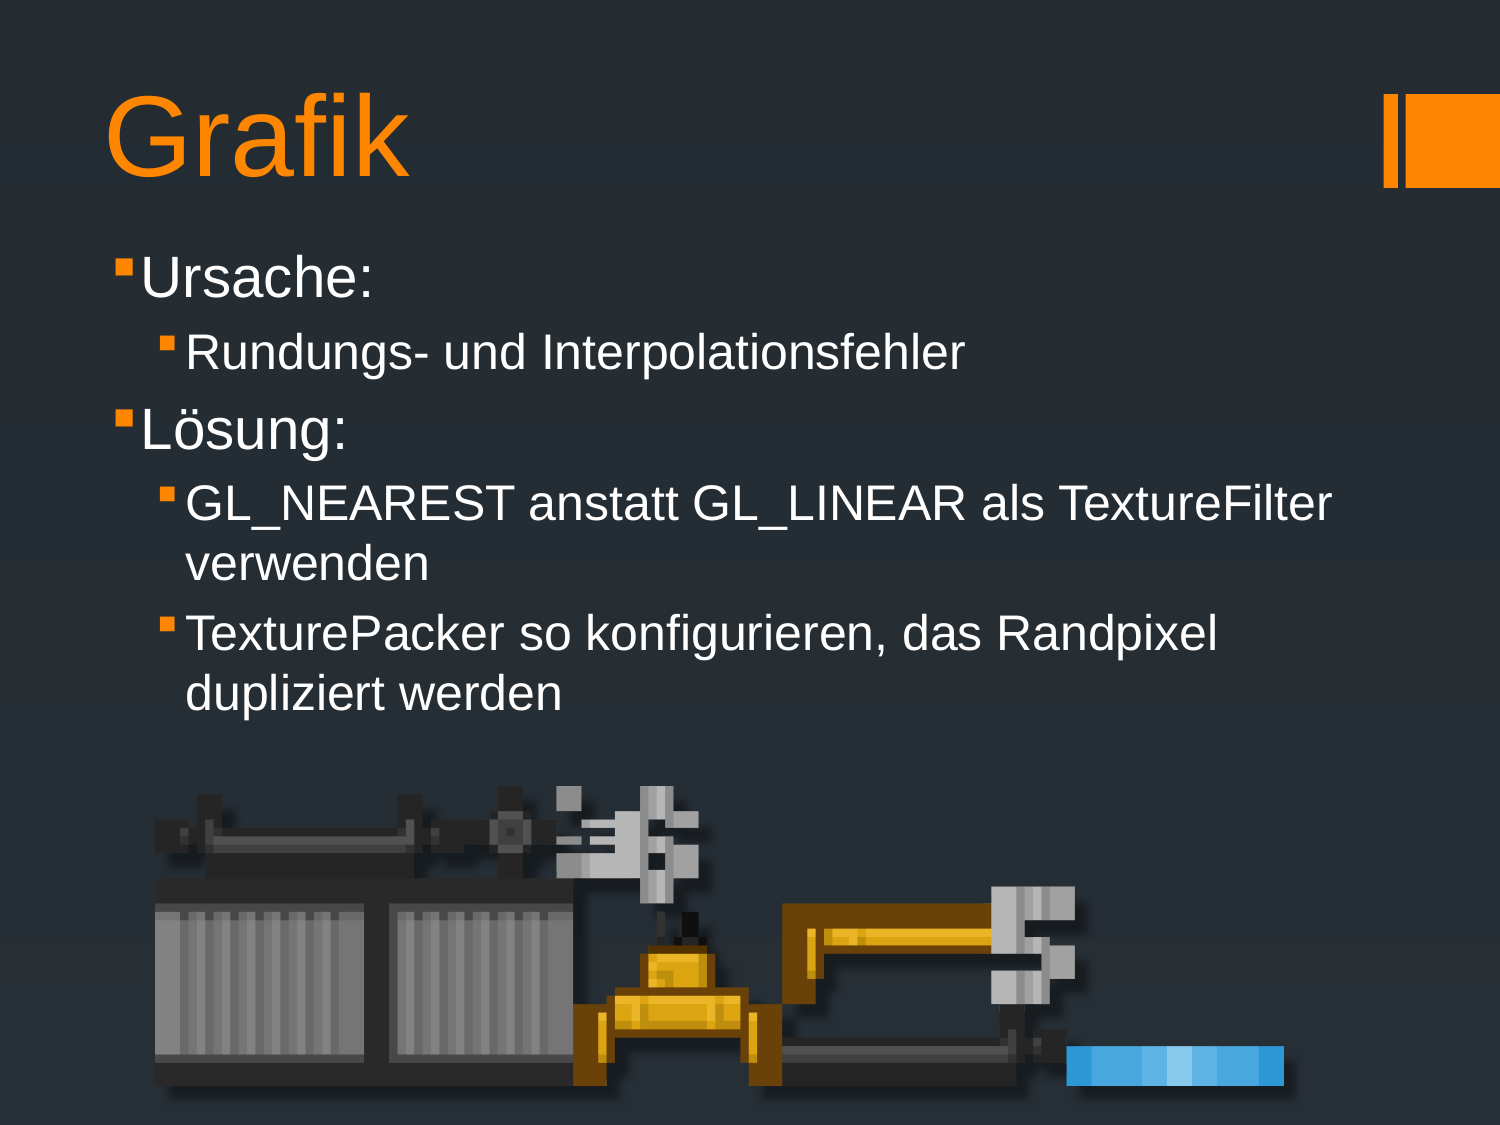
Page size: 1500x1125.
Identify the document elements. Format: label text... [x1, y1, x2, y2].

list Ursache: Rundungs- und Interpolationsfehler Lösung: GL_NEAREST anstatt GL_LINEAR als TextureFilter verwenden TexturePacker so konfigurieren, das Randpixel dupliziert werden [88, 231, 1412, 1035]
picture [154, 786, 1284, 1087]
title Grafik [88, 54, 1350, 209]
